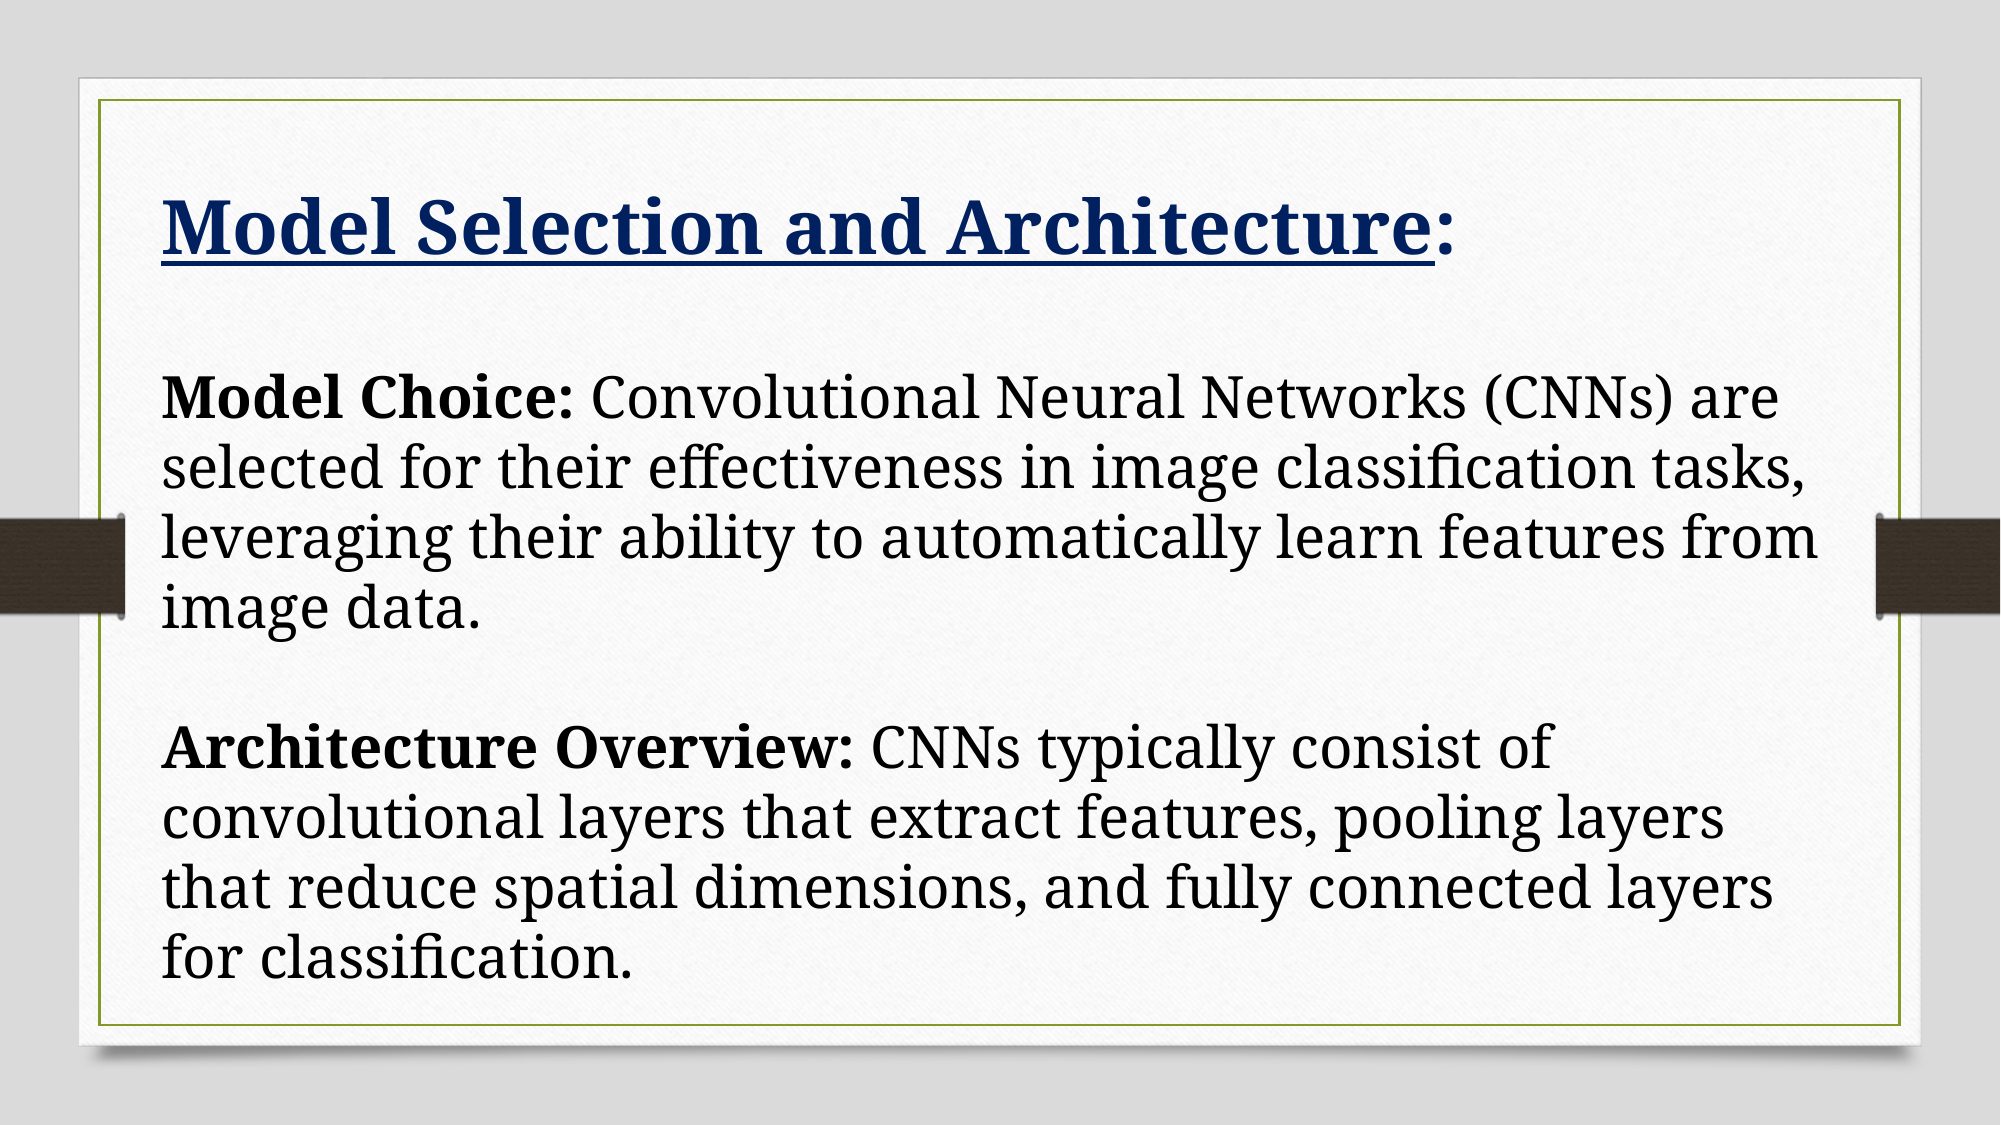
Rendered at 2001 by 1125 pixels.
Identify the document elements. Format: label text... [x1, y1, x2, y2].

text_box Model Selection and Architecture: Model Choice: Convolutional Neural Networks (CNNs) are selected for their effectiveness in image classification tasks, leveraging their ability to automatically learn features from image data. Architecture Overview: CNNs typically consist of convolutional layers that extract features, pooling layers that reduce spatial dimensions, and fully connected layers for classification. [146, 172, 1852, 1043]
picture [0, 0, 2001, 1125]
